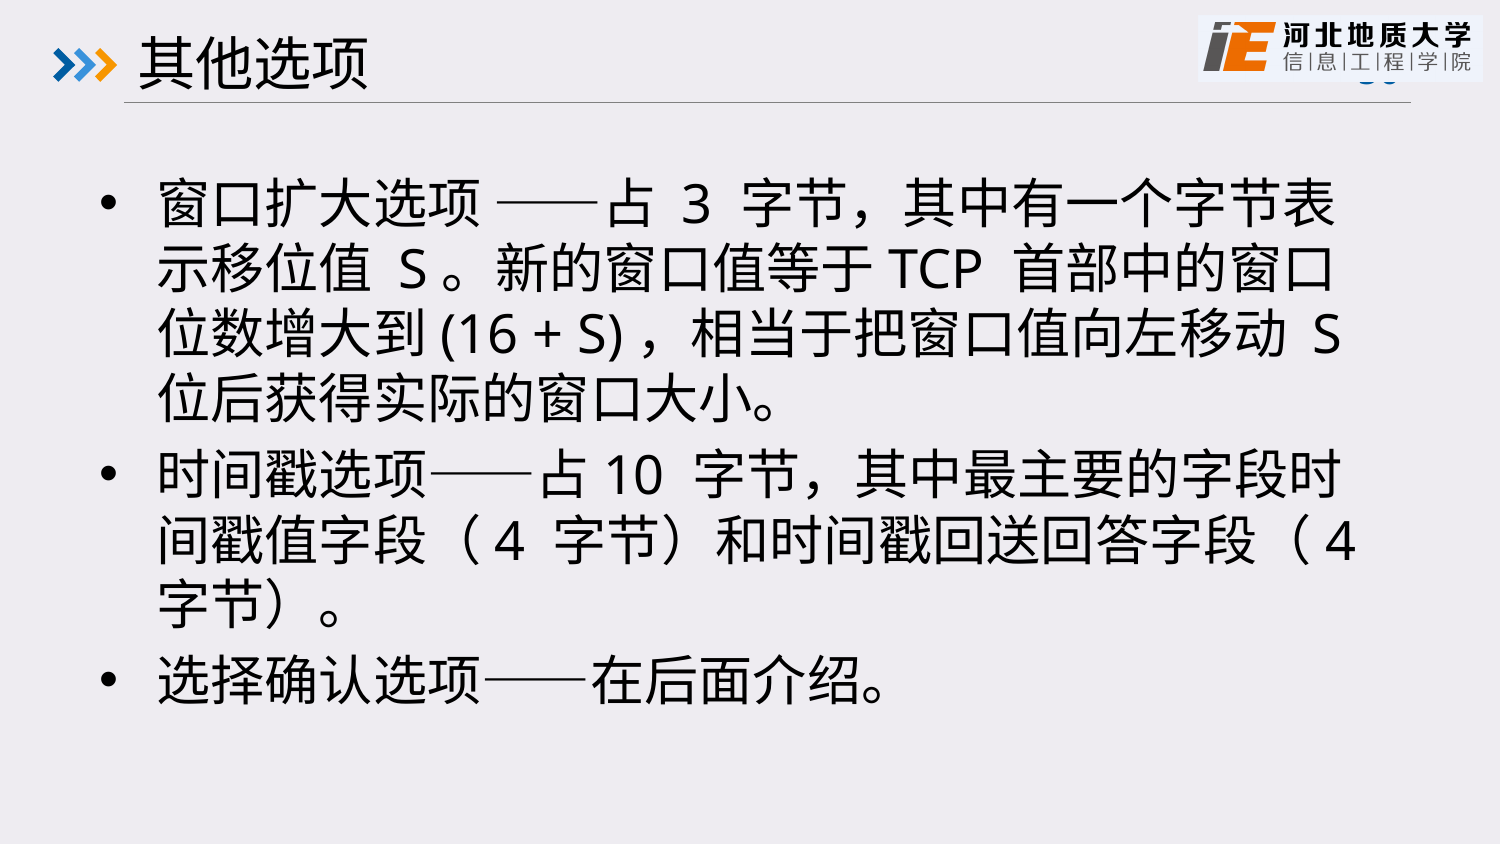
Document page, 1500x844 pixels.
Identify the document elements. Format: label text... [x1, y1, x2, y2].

list 窗口扩大选项 ——占 3 字节，其中有一个字节表示移位值 S。新的窗口值等于TCP 首部中的窗口位数增大到(16 + S)，相当于把窗口值向左移动 S 位后获得实际的窗口大小。 时间戳选项——占10 字节，其中最主要的字段时间戳值字段（4 字节）和时间戳回送回答字段（4 字节）。 选择确认选项——在后面介绍。 [84, 161, 1401, 765]
picture [1198, 15, 1483, 82]
title 其他选项 [122, 23, 1178, 101]
